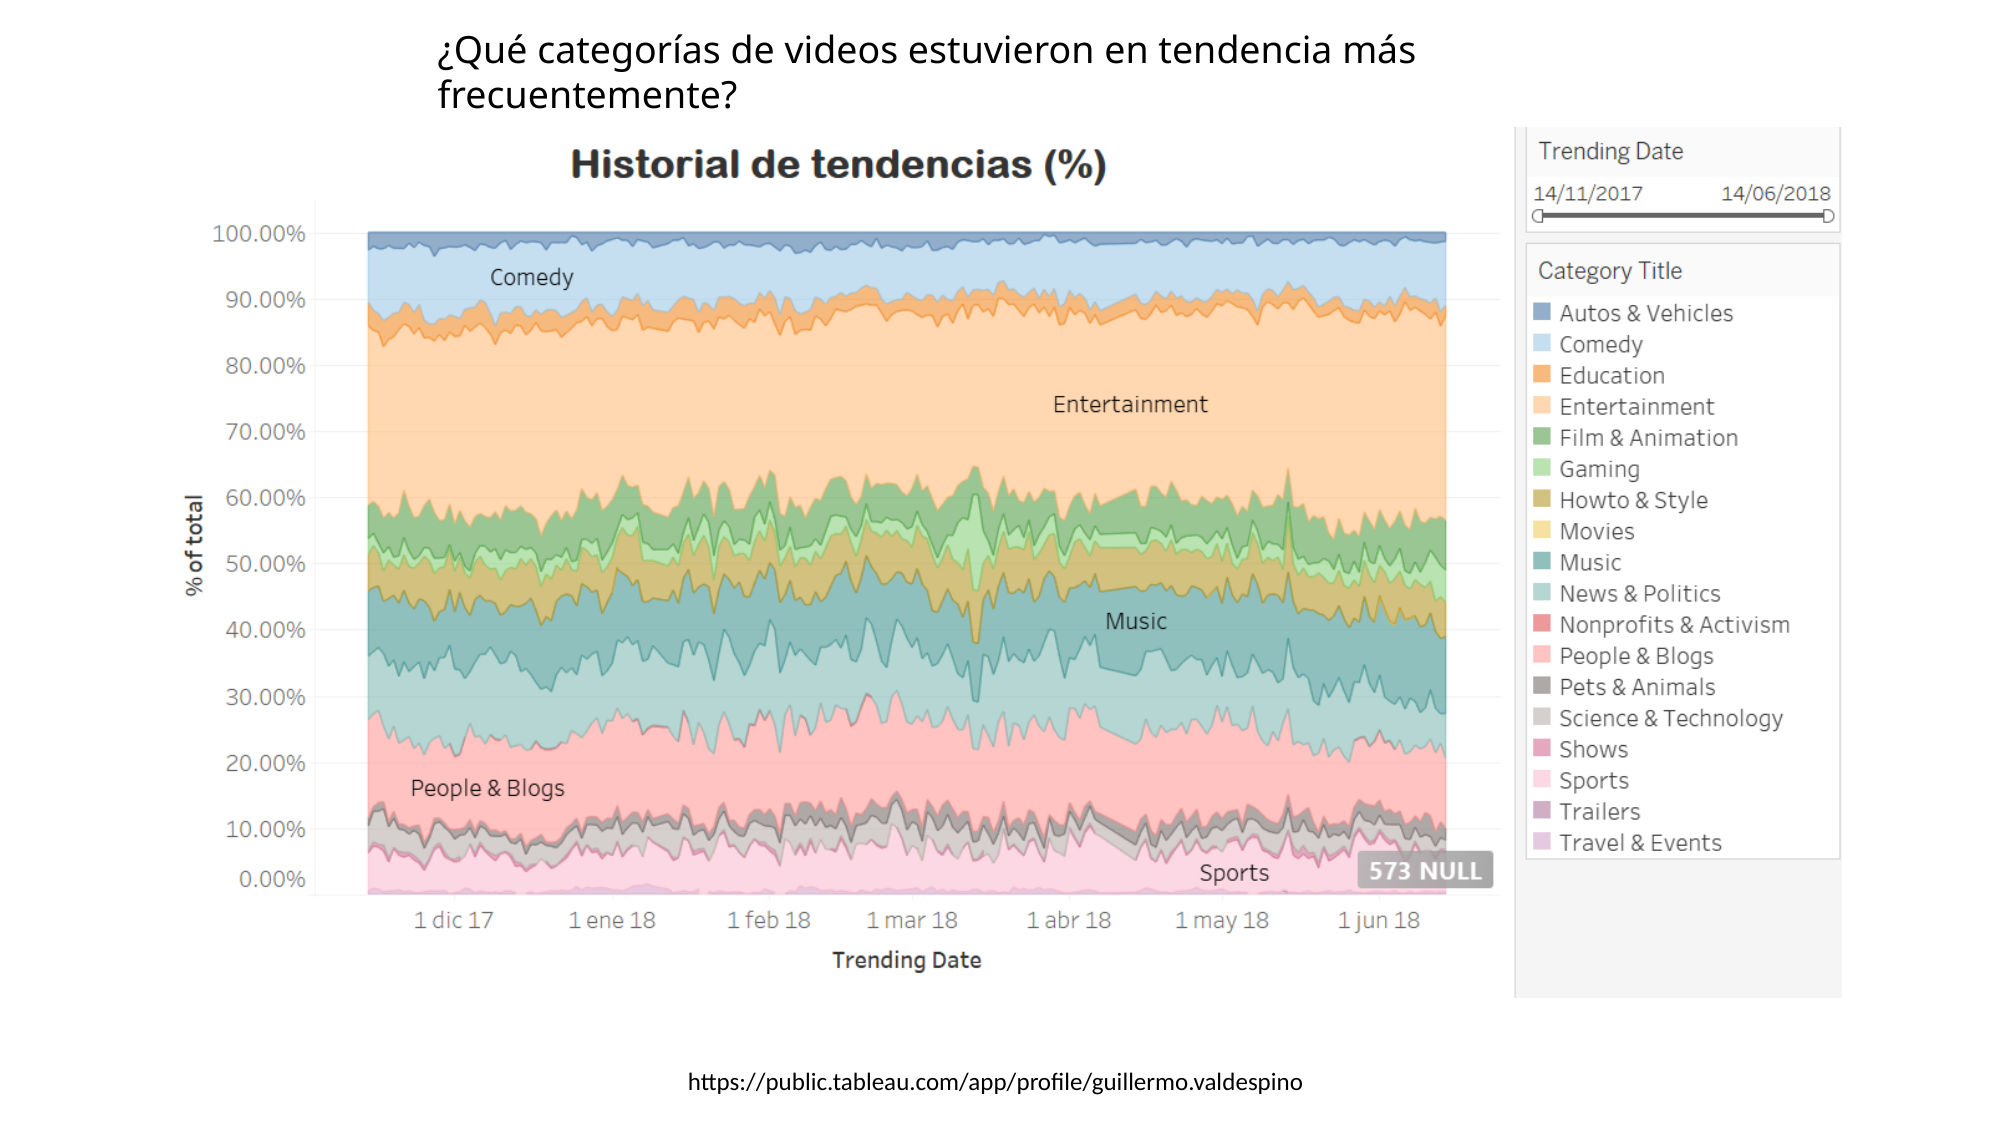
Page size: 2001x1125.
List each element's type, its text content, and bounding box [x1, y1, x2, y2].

text_box ¿Qué categorías de videos estuvieron en tendencia más frecuentemente? [422, 18, 1583, 124]
text_box https://public.tableau.com/app/profile/guillermo.valdespino [673, 1058, 1323, 1103]
picture [163, 127, 1842, 998]
